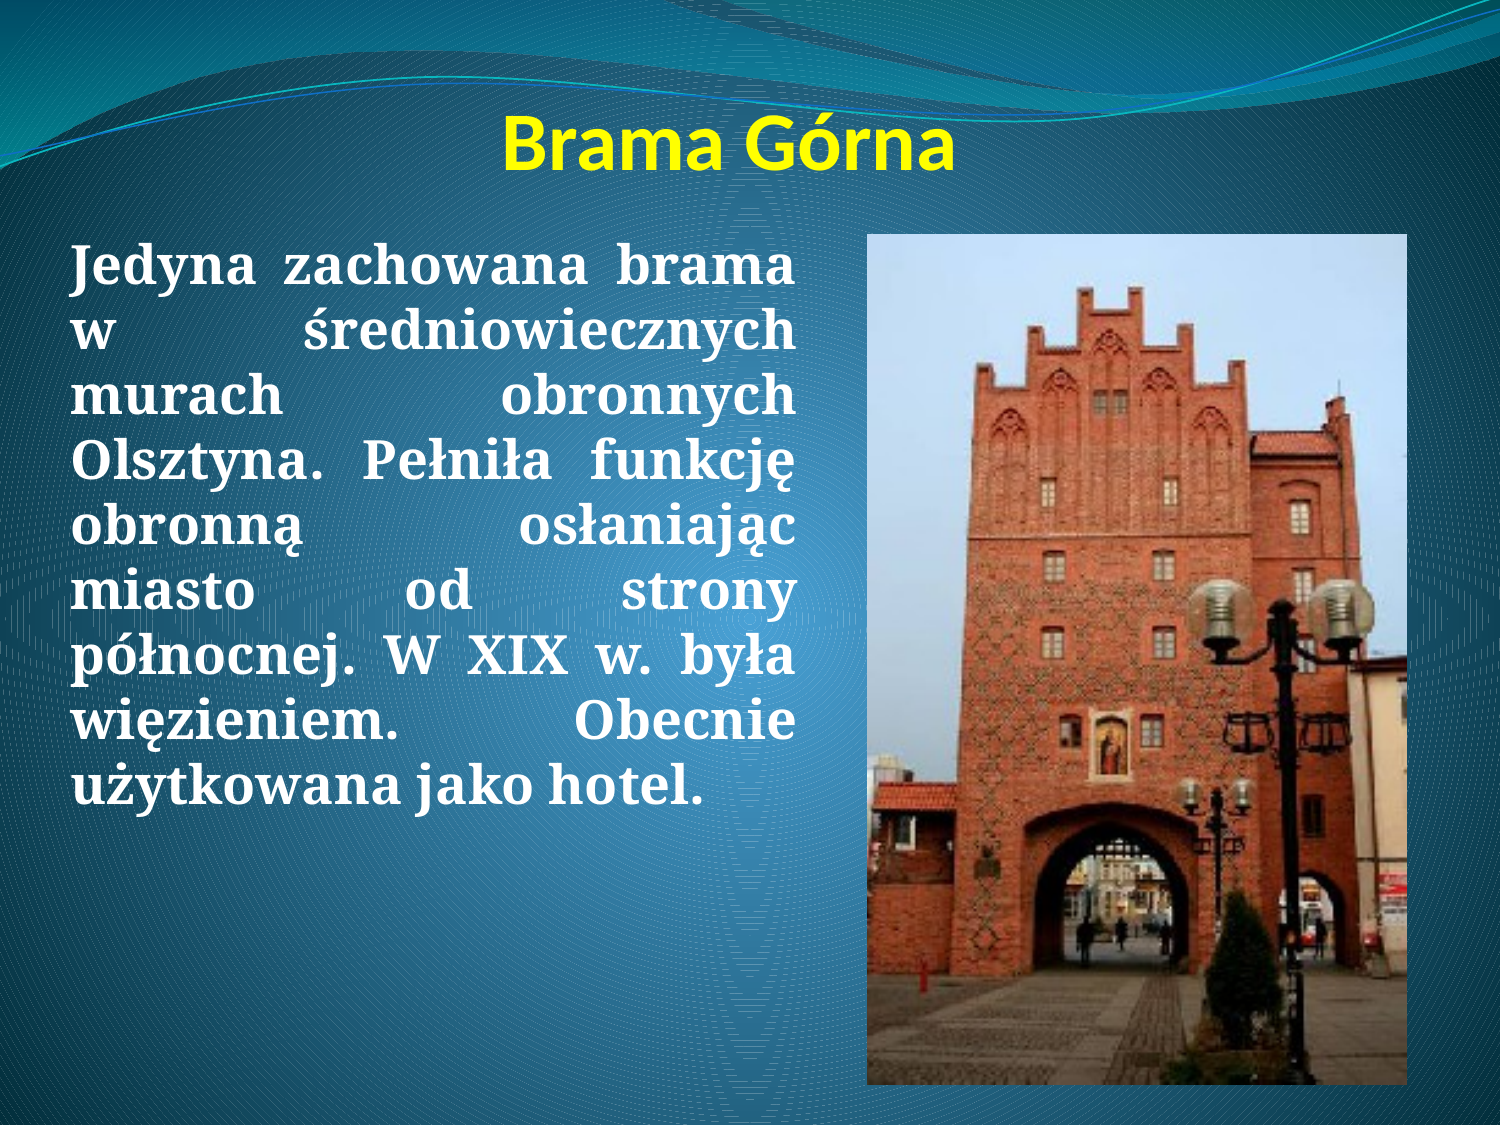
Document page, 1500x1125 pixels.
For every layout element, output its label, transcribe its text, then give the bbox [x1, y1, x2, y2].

subtitle Jedyna zachowana brama w średniowiecznych murach obronnych Olsztyna. Pełniła funkcję obronną osłaniając miasto od strony północnej. W XIX w. była więzieniem. Obecnie użytkowana jako hotel. [70, 222, 809, 1079]
picture [866, 234, 1407, 1085]
title Brama Górna [87, 35, 1376, 188]
